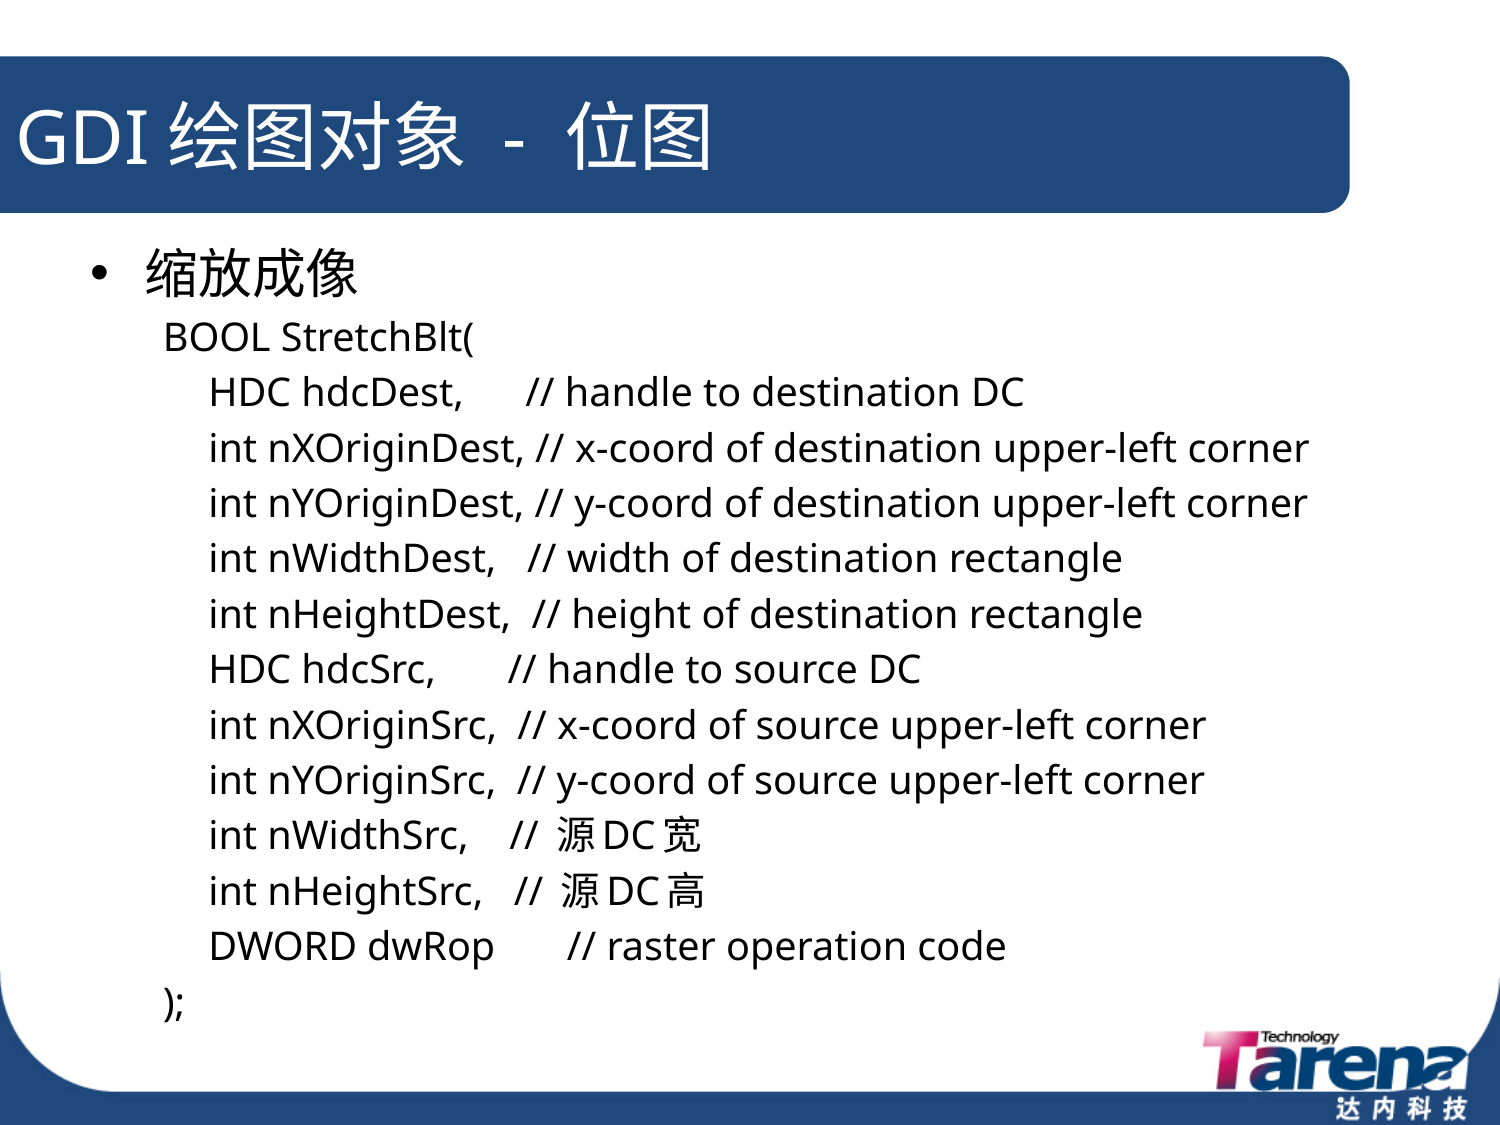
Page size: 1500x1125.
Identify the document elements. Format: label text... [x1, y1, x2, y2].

title GDI绘图对象 - 位图 [0, 58, 1346, 212]
list 缩放成像 BOOL StretchBlt( HDC hdcDest, // handle to destination DC int nXOriginDest, // x-coord of destination upper-left corner int nYOriginDest, // y-coord of destination upper-left corner int nWidthDest, // width of destination rectangle int nHeightDest, // height of destination rectangle HDC hdcSrc, // handle to source DC int nXOriginSrc, // x-coord of source upper-left corner int nYOriginSrc, // y-coord of source upper-left corner int nWidthSrc, // 源DC宽 int nHeightSrc, // 源DC高 DWORD dwRop // raster operation code ); [74, 231, 1426, 1048]
picture [0, 0, 1500, 1125]
